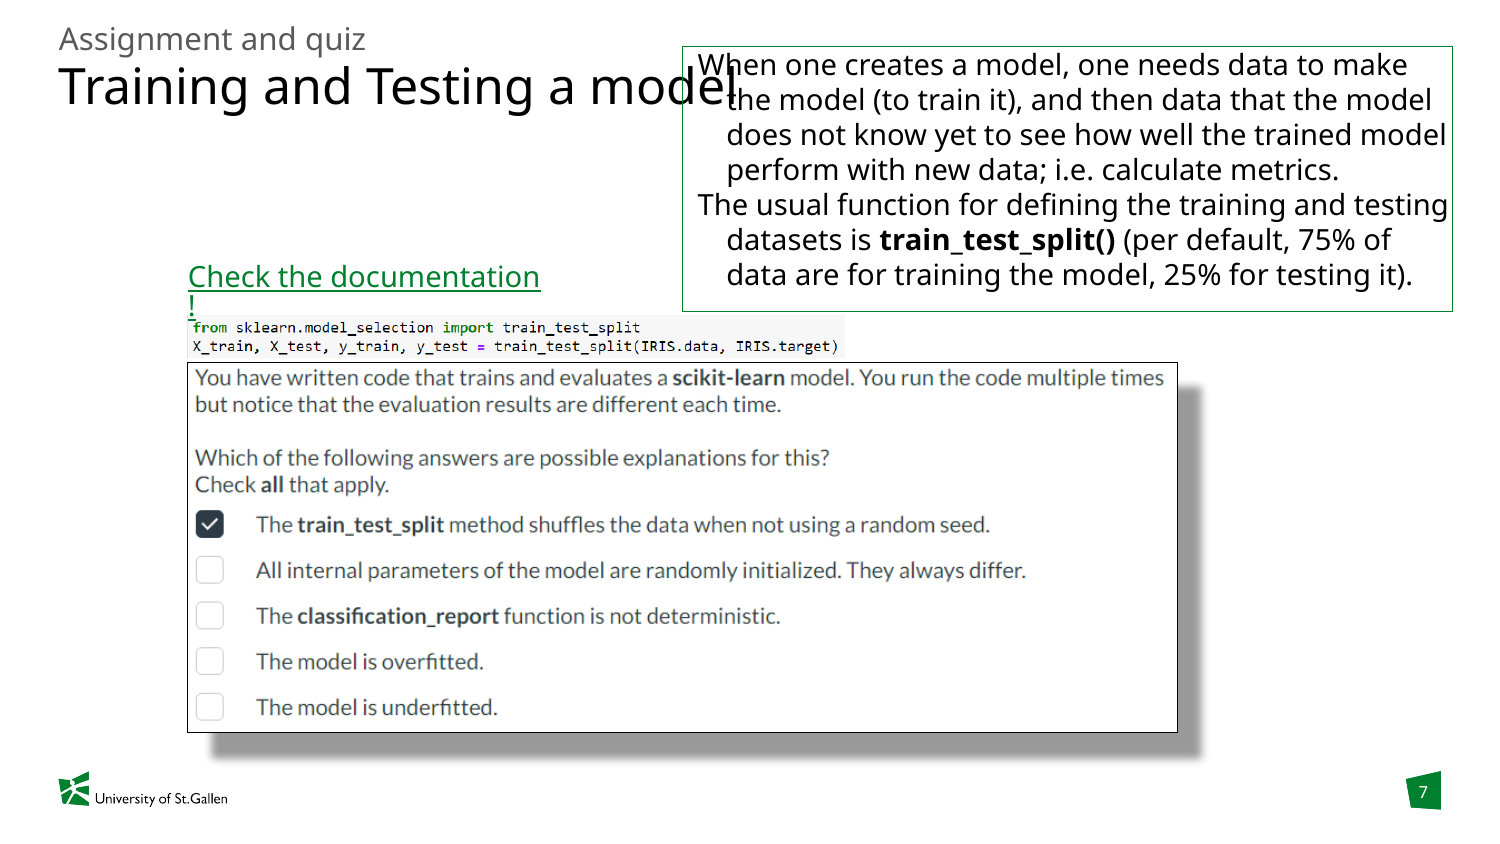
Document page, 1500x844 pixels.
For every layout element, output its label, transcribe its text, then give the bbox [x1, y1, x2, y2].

picture [58, 771, 227, 807]
list Assignment and quiz [58, 14, 1442, 62]
slide_number 7 [1405, 782, 1442, 827]
picture [187, 314, 845, 358]
list When one creates a model, one needs data to make the model (to train it), and then data that the model does not know yet to see how well the trained model perform with new data; i.e. calculate metrics. The usual function for defining the training and testing datasets is train_test_split() (per default, 75% of data are for training the model, 25% for testing it). [682, 46, 1453, 312]
picture [187, 362, 1178, 733]
text_box Check the documentation! [187, 248, 547, 308]
title Training and Testing a model [58, 62, 682, 162]
